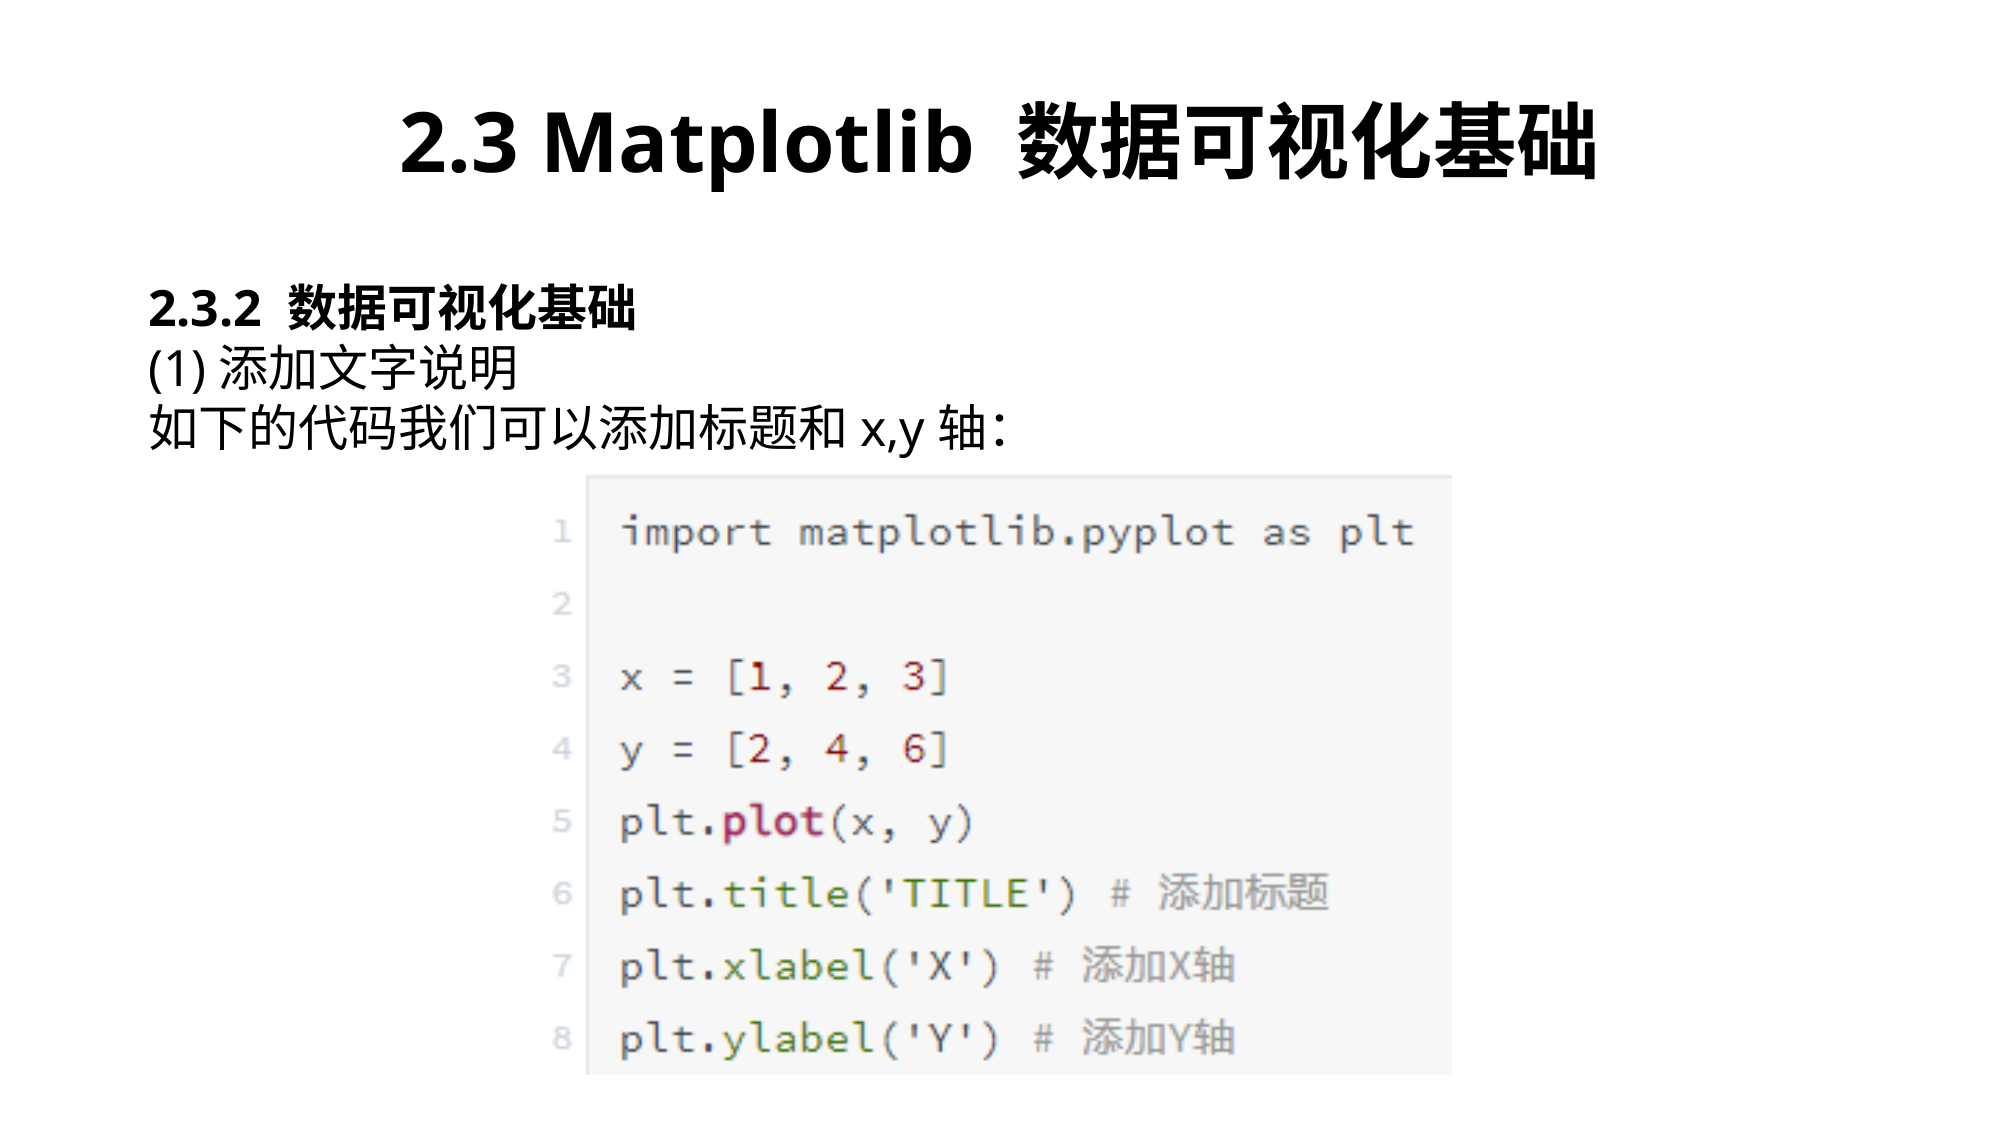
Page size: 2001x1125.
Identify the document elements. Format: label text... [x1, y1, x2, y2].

text_box 2.3 Matplotlib 数据可视化基础 [385, 81, 1615, 197]
picture [547, 465, 1452, 1075]
text_box 2.3.2 数据可视化基础 (1)添加文字说明 如下的代码我们可以添加标题和x,y轴： [133, 268, 1867, 464]
